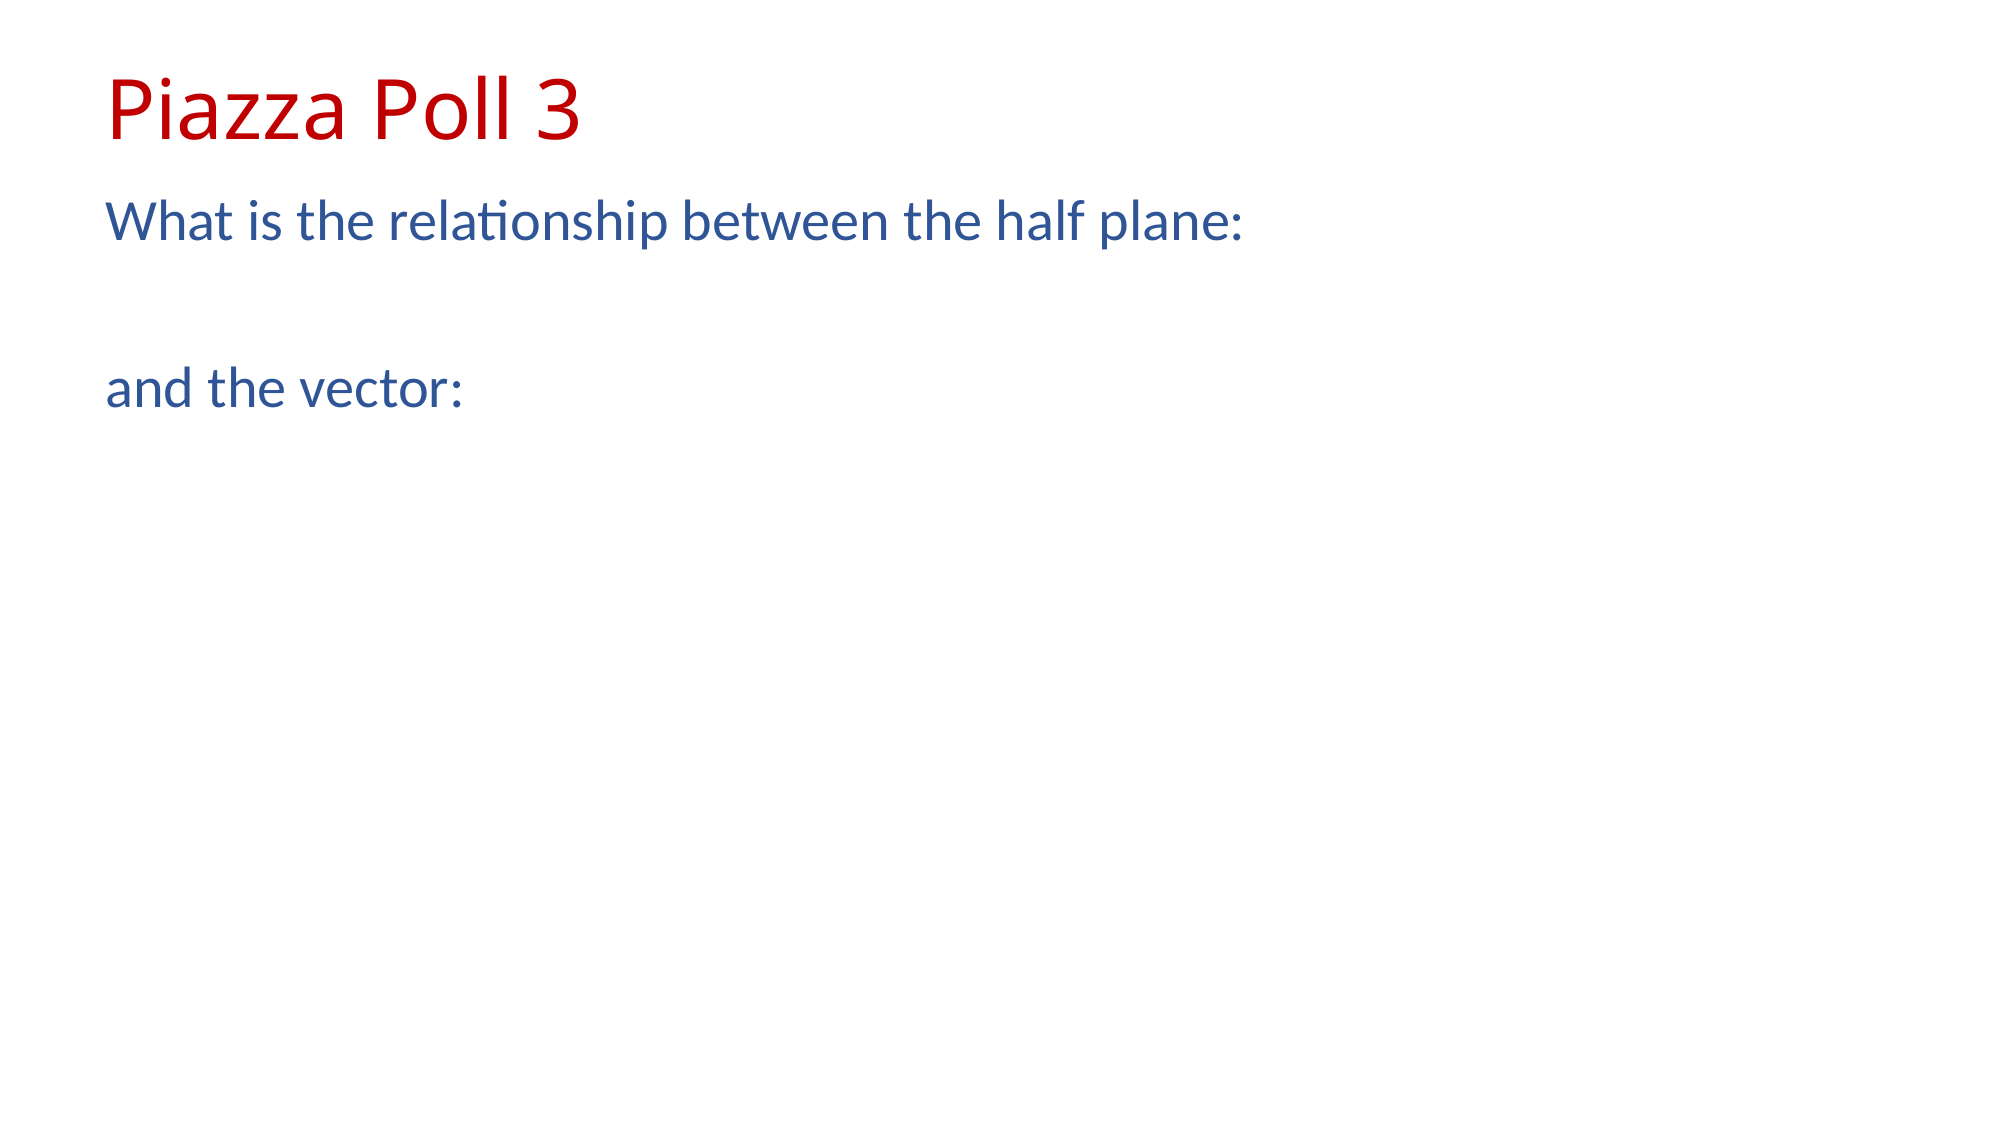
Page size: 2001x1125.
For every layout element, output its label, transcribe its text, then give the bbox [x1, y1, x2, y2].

title Piazza Poll 3 [90, 60, 1816, 164]
